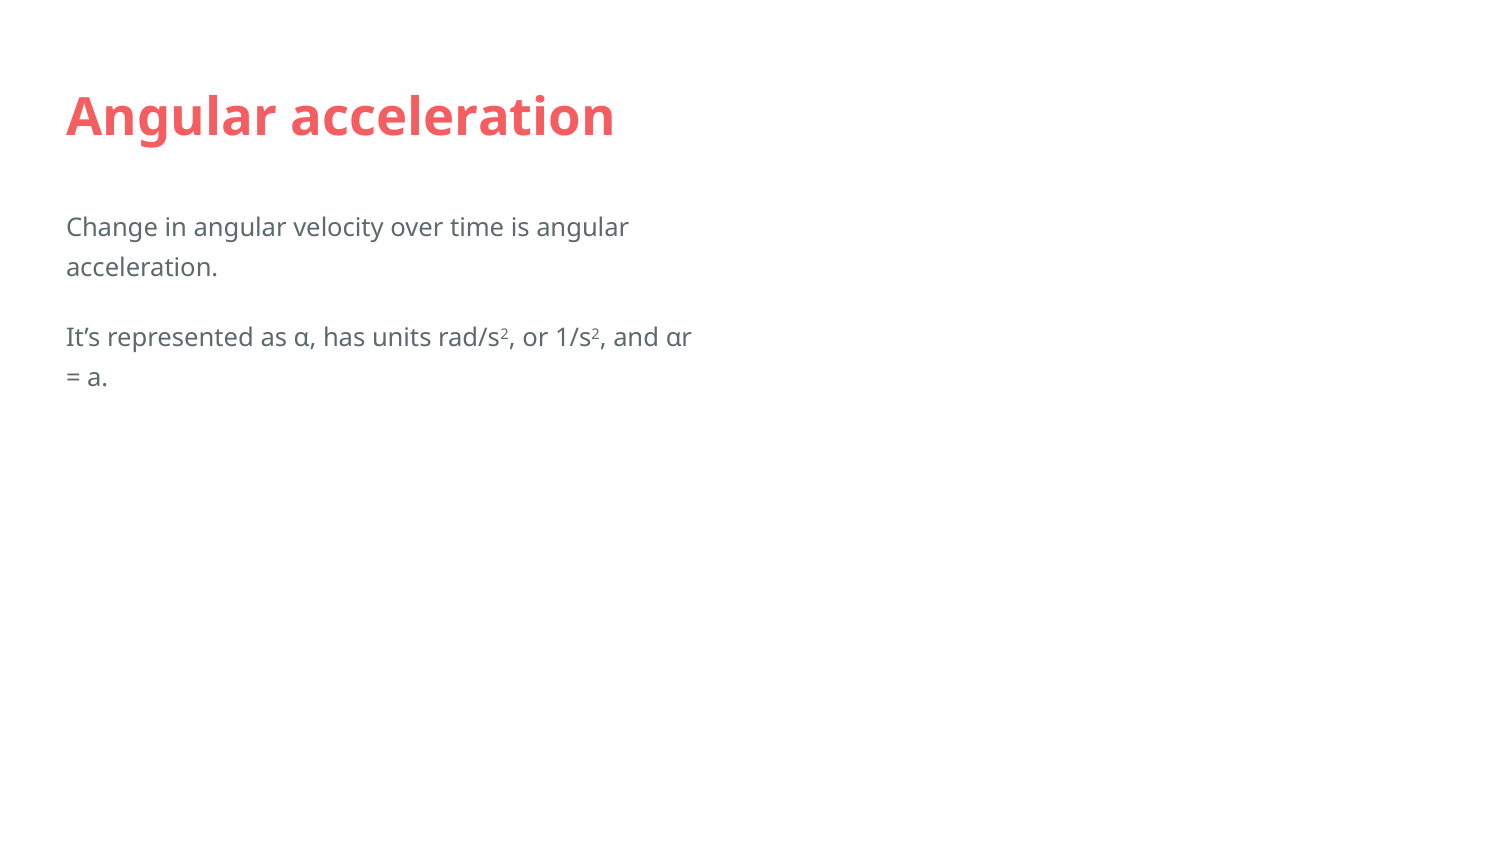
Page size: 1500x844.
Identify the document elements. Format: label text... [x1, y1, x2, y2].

list It’s represented as α, has units rad/s2, or 1/s2, and αr = a. [51, 299, 708, 410]
list Change in angular velocity over time is angular acceleration. [51, 189, 708, 299]
title Angular acceleration [51, 64, 1449, 167]
